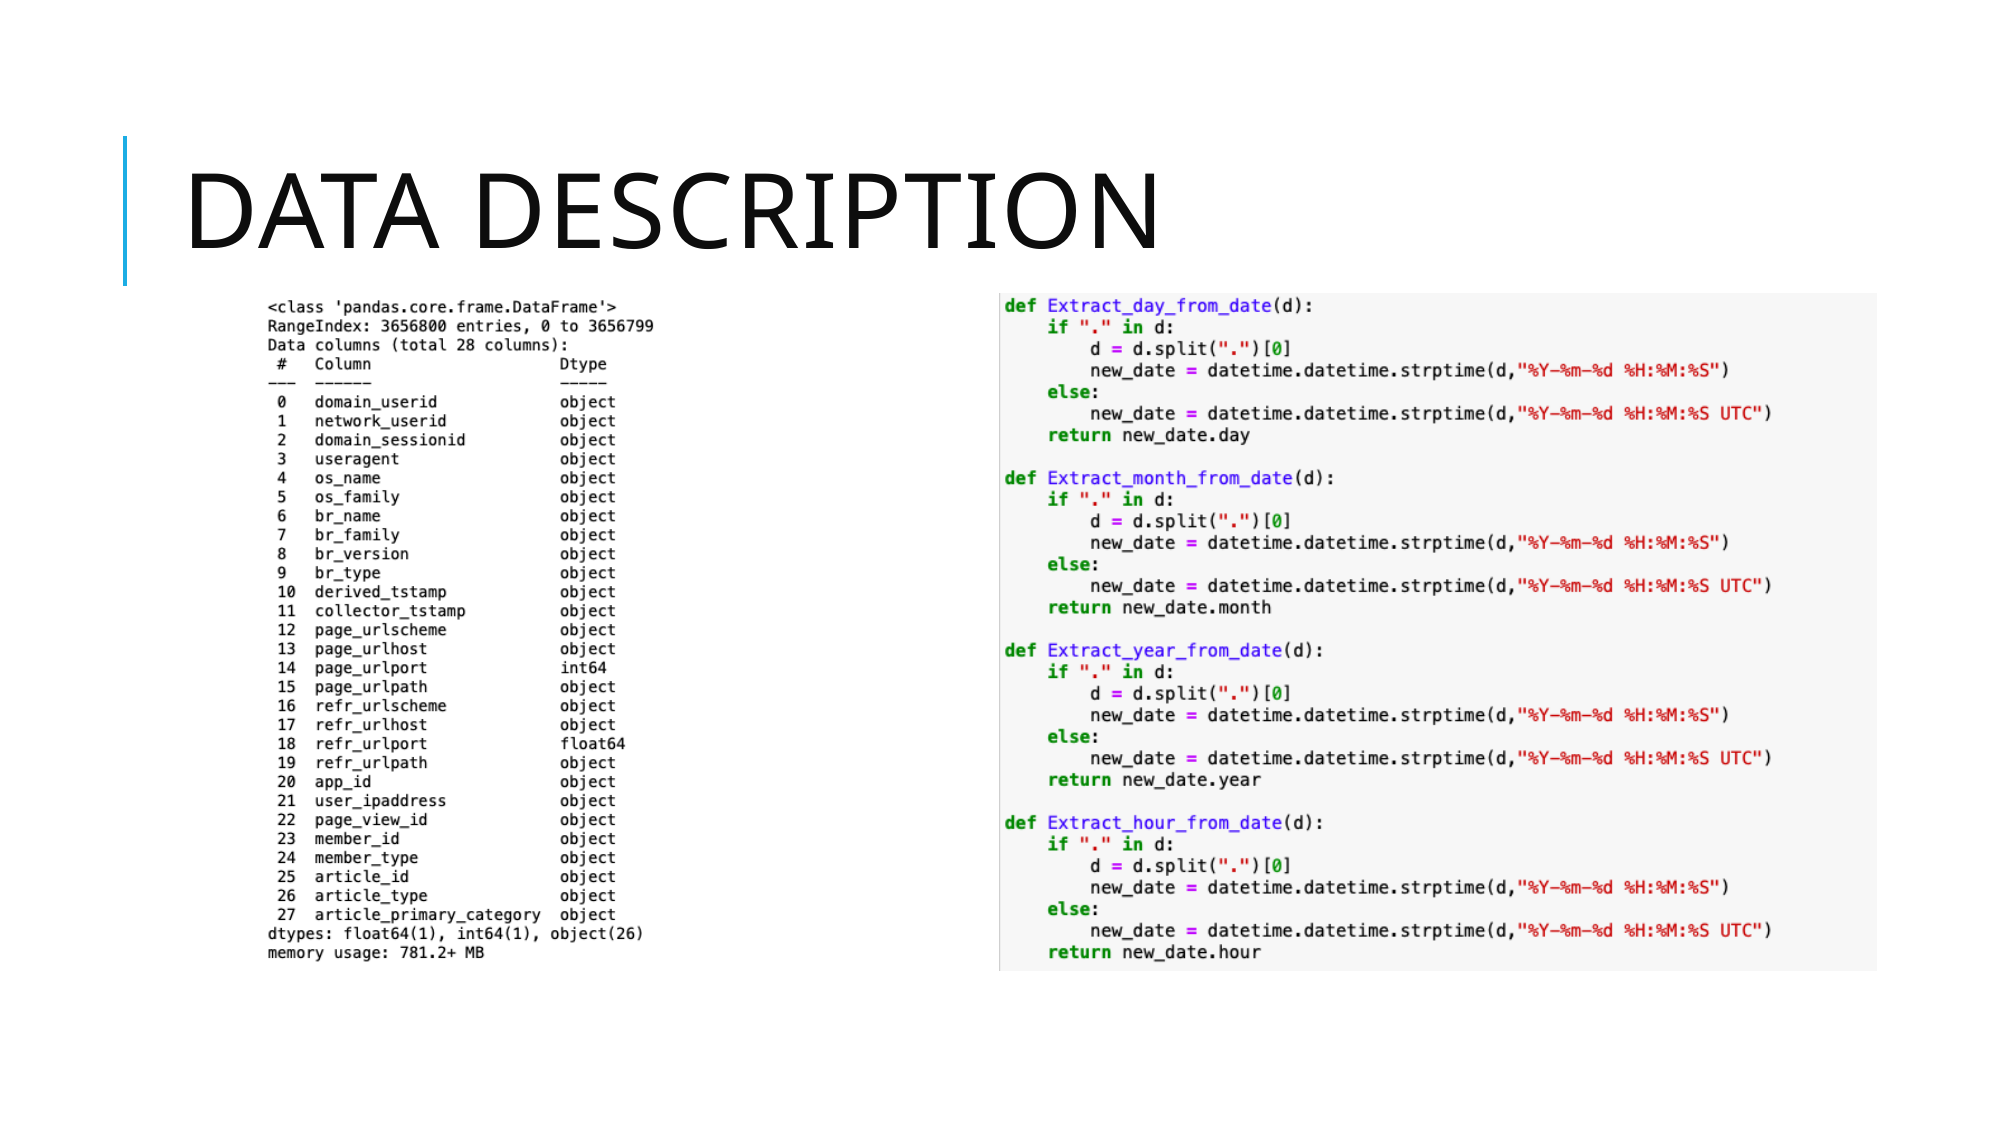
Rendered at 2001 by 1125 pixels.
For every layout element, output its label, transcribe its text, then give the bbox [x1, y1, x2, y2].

picture [999, 293, 1877, 971]
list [196, 298, 709, 986]
title Data description [168, 96, 1763, 342]
